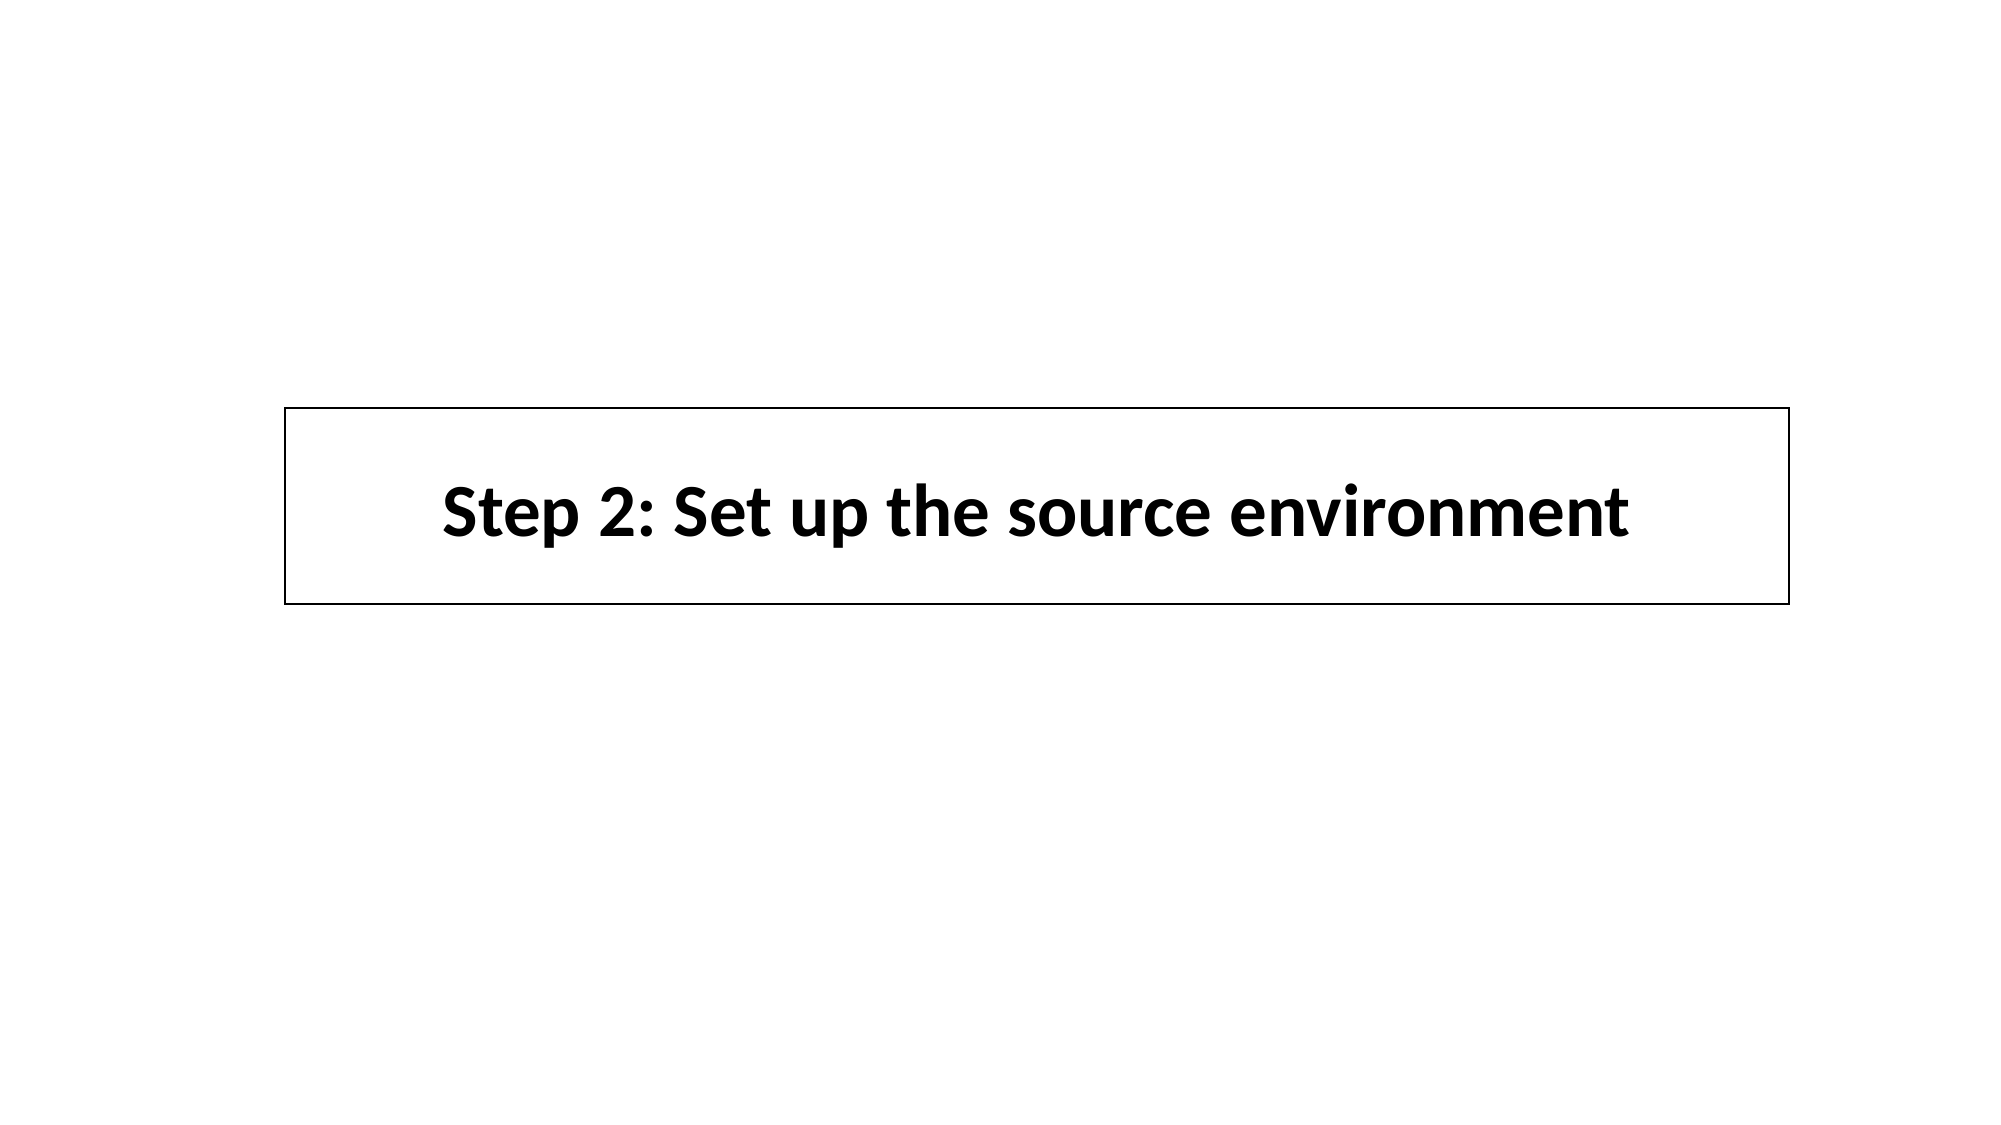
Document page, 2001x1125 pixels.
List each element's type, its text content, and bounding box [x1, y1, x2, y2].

text_box Step 2: Set up the source environment [284, 407, 1790, 605]
